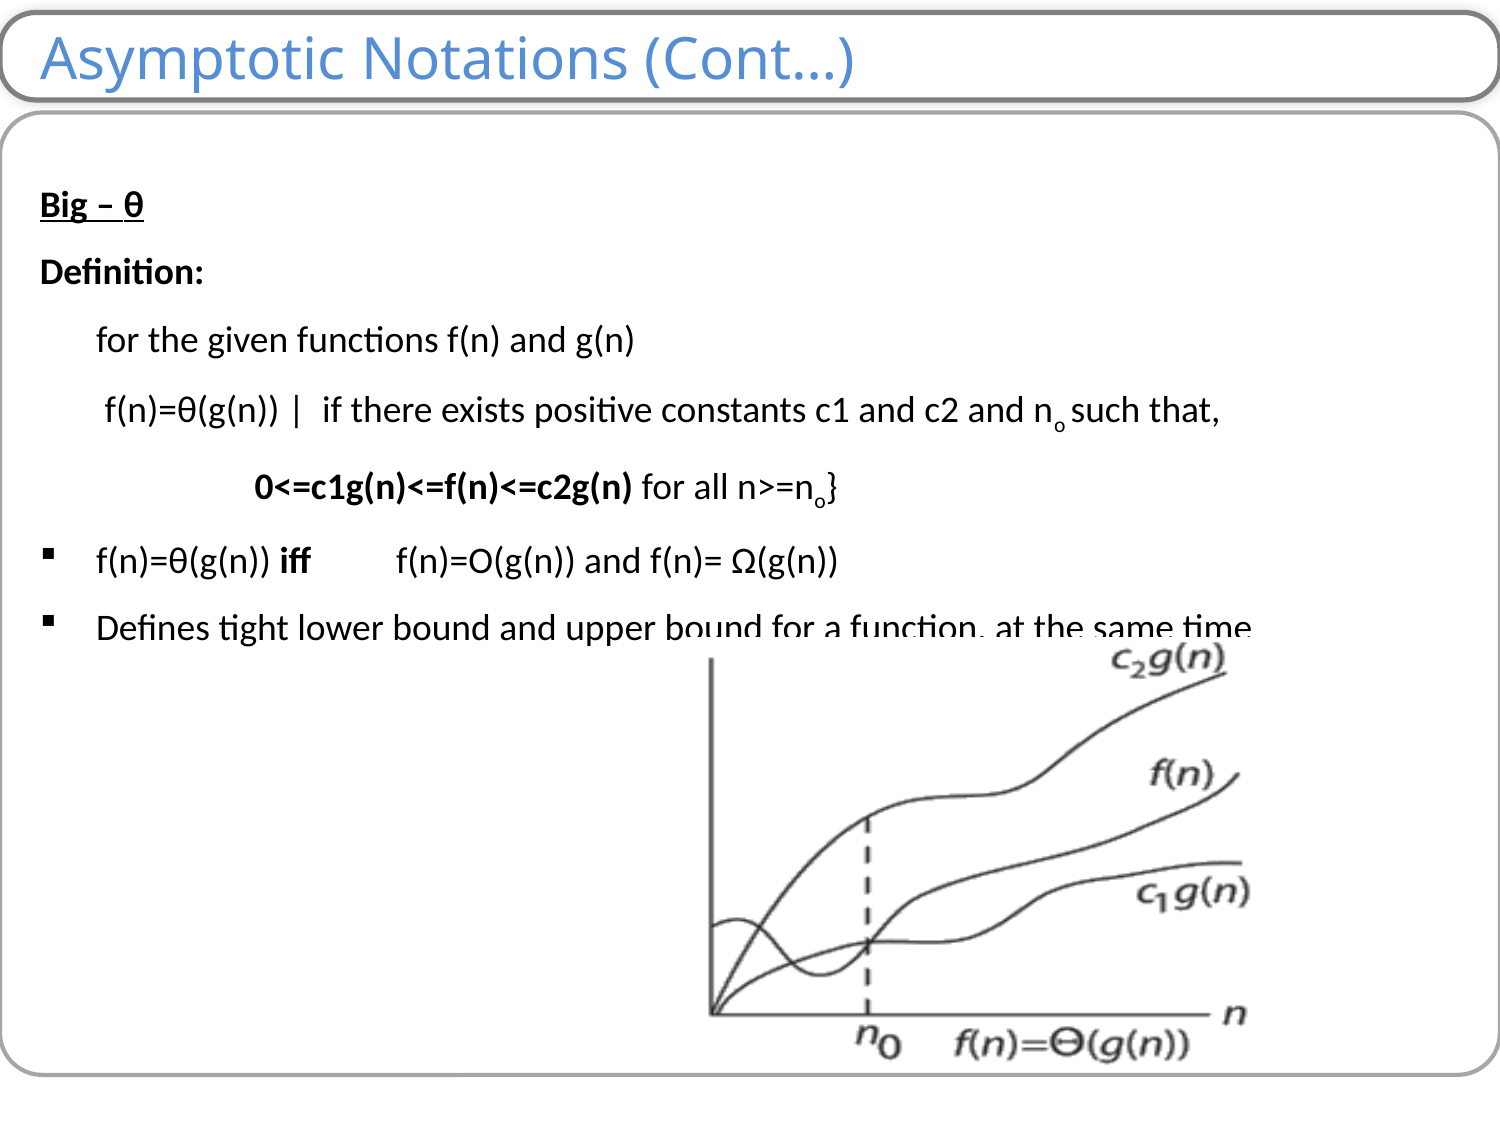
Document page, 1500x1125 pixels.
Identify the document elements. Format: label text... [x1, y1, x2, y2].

text_box [0, 111, 1500, 1078]
text_box Big – θ Definition: for the given functions f(n) and g(n) f(n)=θ(g(n)) | if there exists positive constants c1 and c2 and no such that, 0<=c1g(n)<=f(n)<=c2g(n) for all n>=no} f(n)=θ(g(n)) iff f(n)=O(g(n)) and f(n)= Ω(g(n)) Defines tight lower bound and upper bound for a function, at the same time [24, 149, 1475, 814]
text_box Asymptotic Notations (Cont…) [0, 10, 1500, 103]
picture [687, 637, 1263, 1071]
